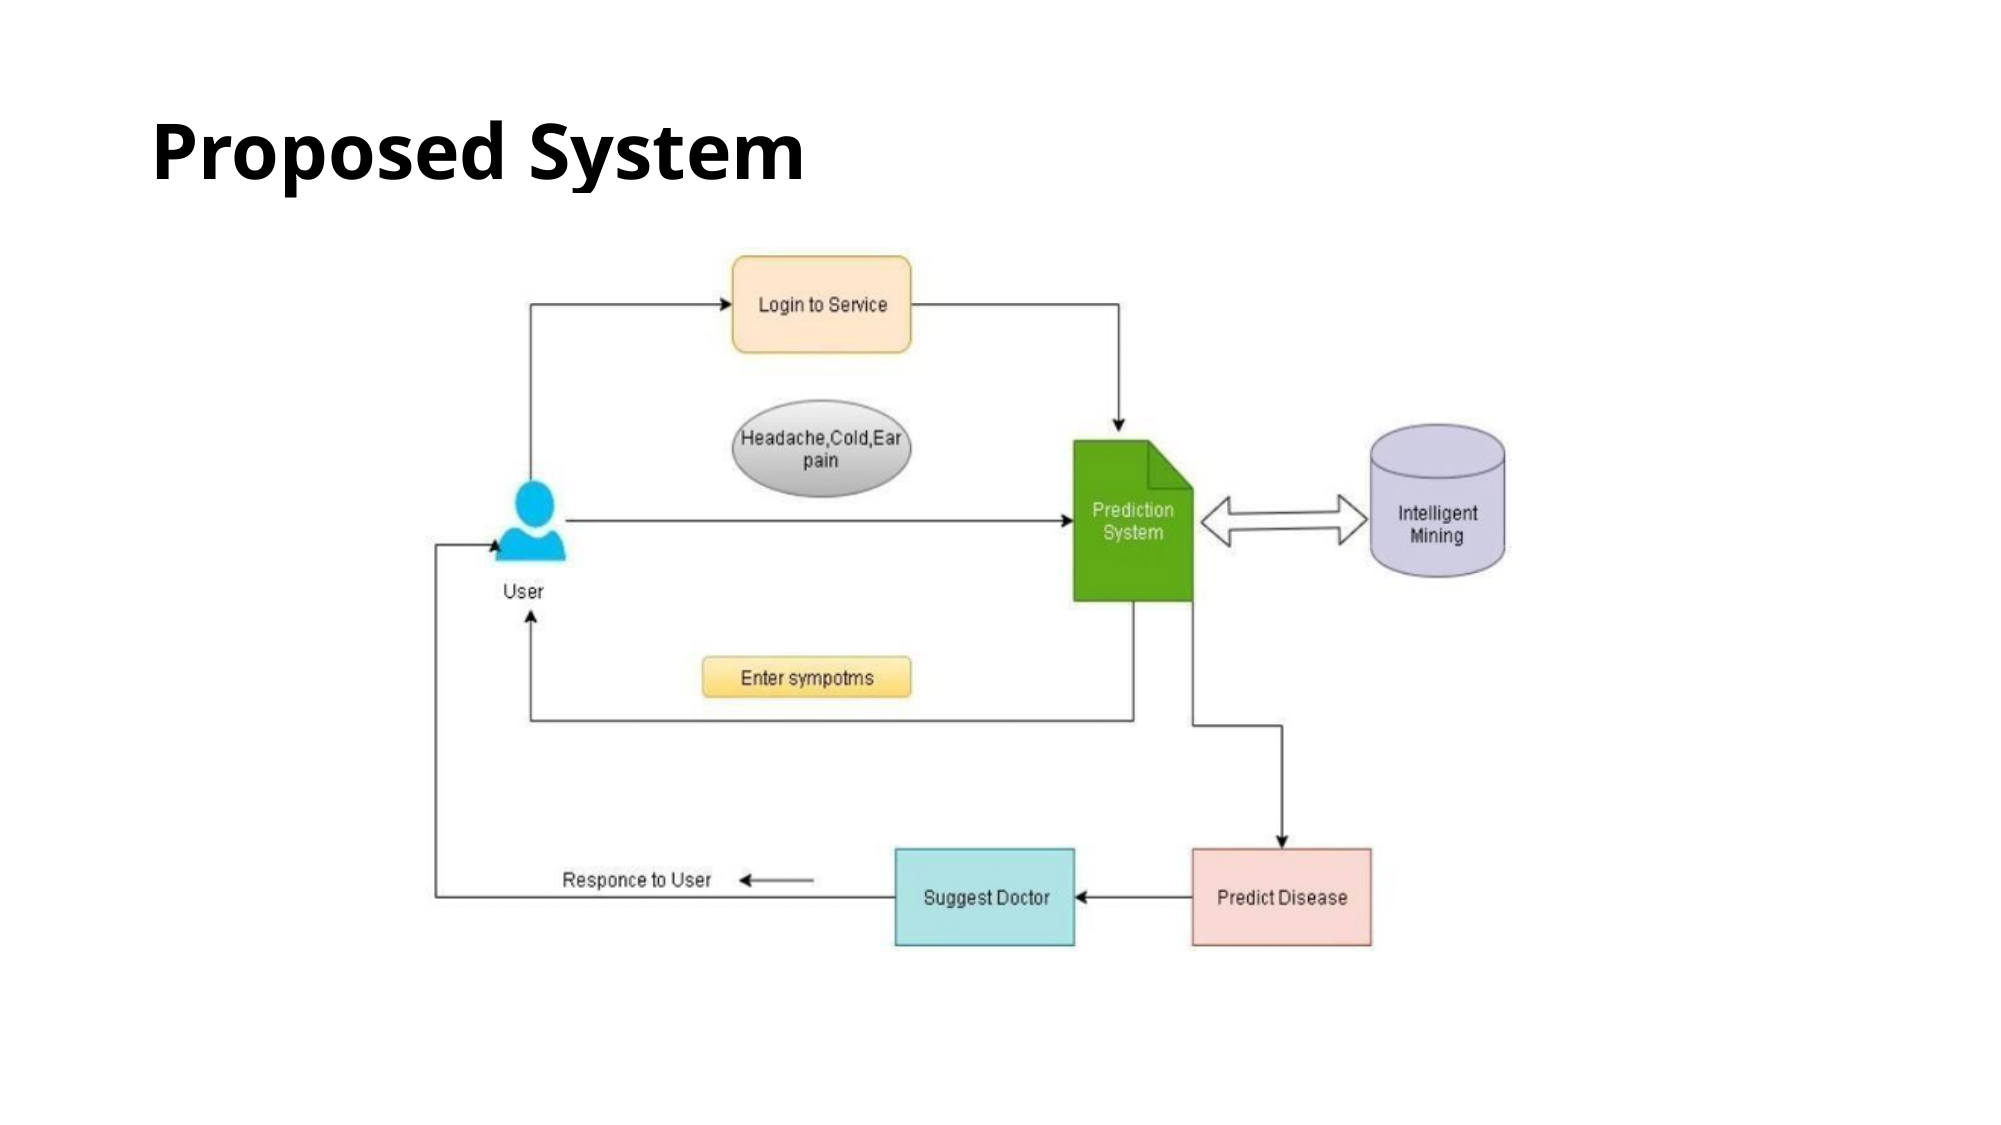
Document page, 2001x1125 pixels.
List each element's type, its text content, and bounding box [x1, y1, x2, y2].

picture [377, 193, 1551, 1006]
title Proposed System [135, 52, 898, 250]
